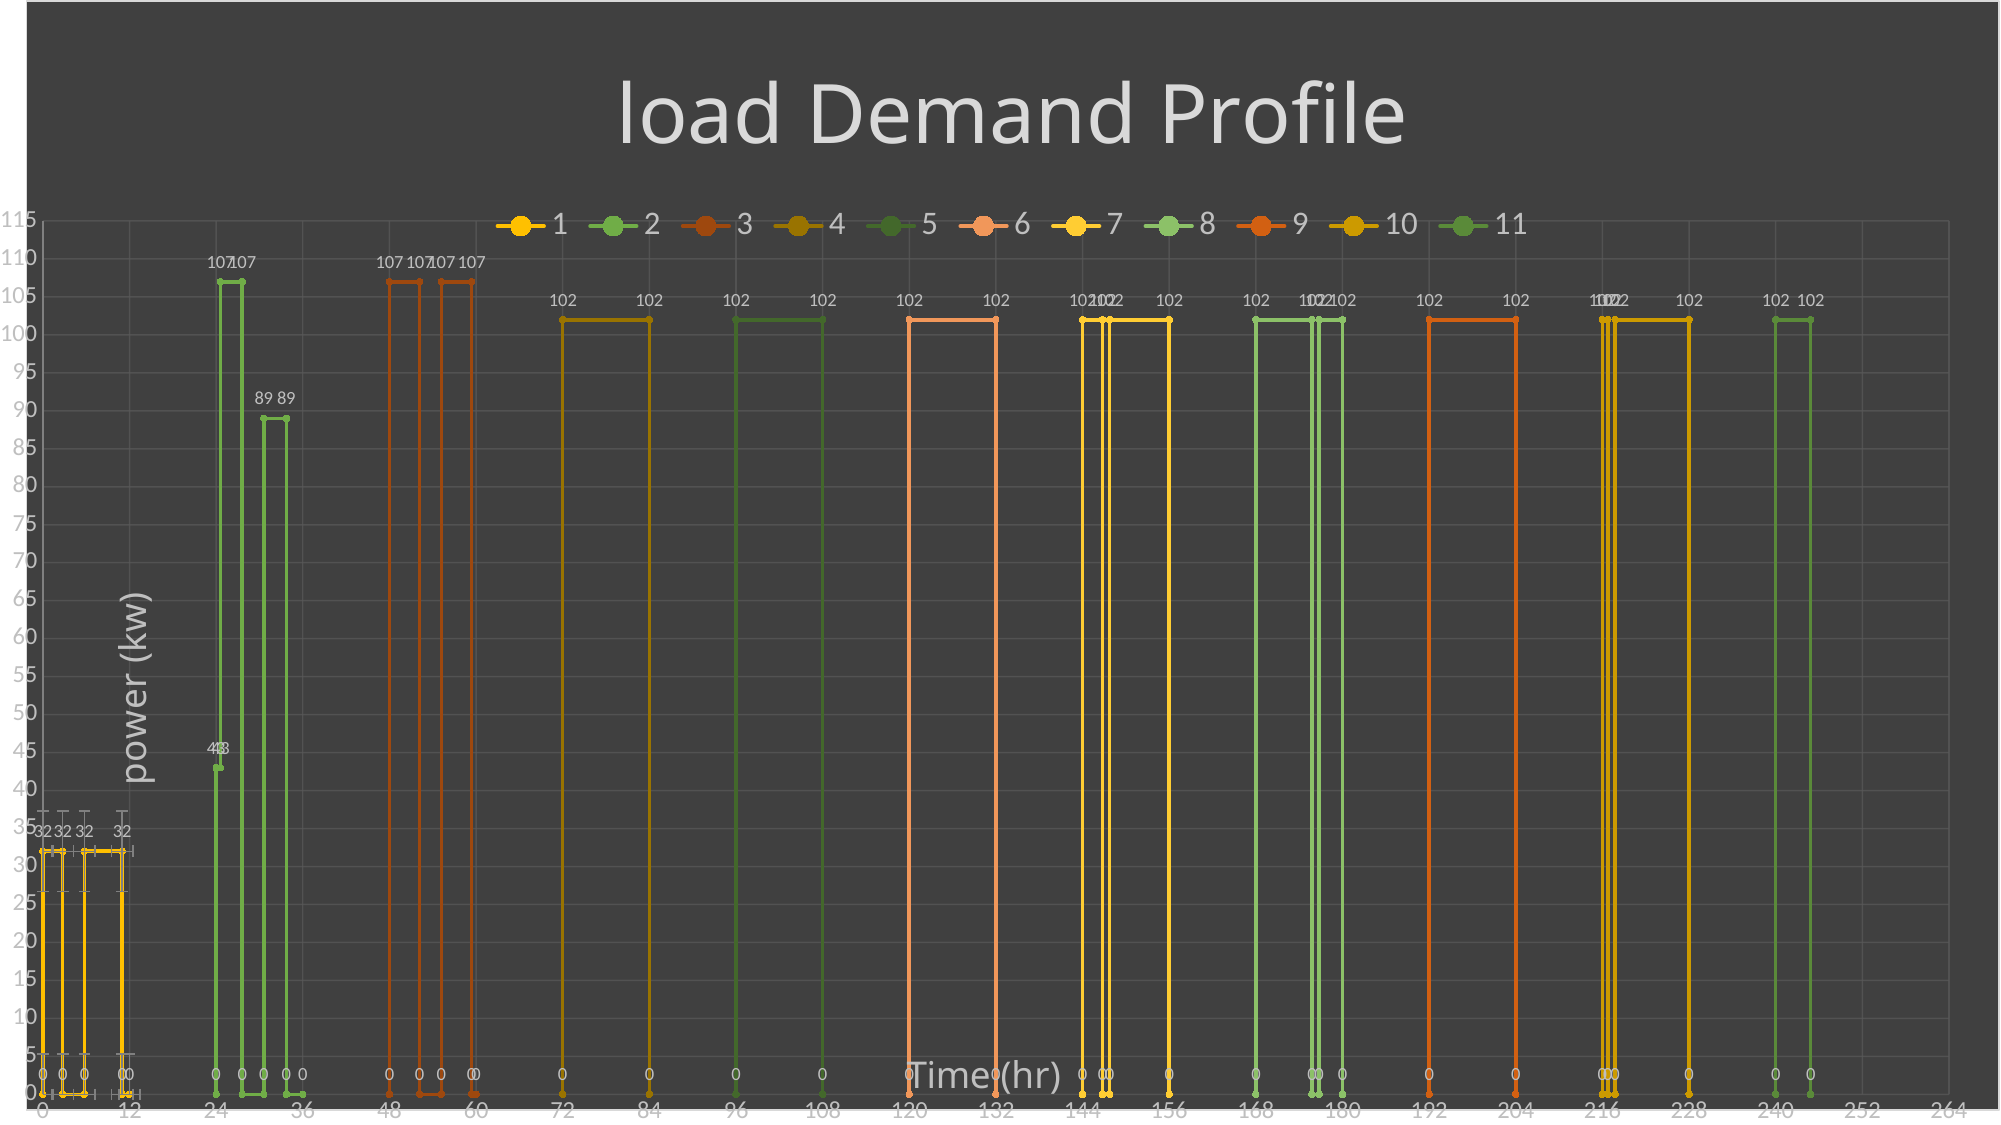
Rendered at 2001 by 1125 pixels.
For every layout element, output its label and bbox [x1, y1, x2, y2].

chart [0, 0, 2000, 1125]
